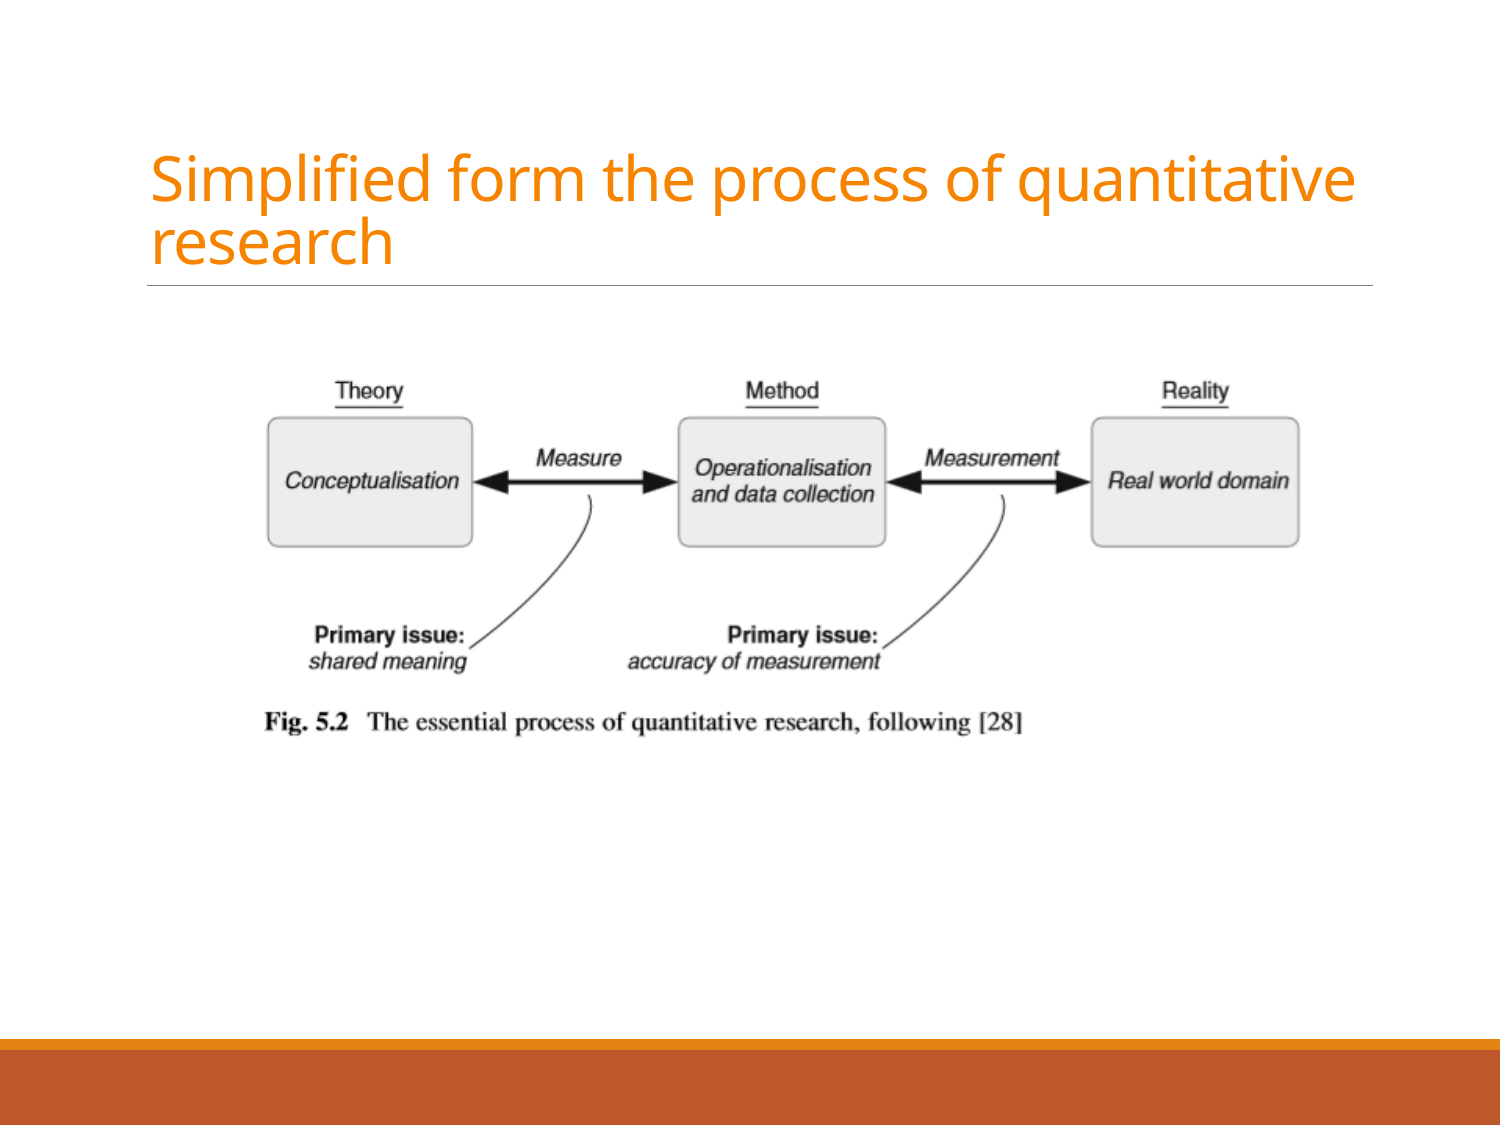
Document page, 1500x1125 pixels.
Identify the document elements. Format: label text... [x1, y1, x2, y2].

picture [171, 335, 1329, 790]
title Simpliﬁed form the process of quantitative research [135, 47, 1373, 285]
